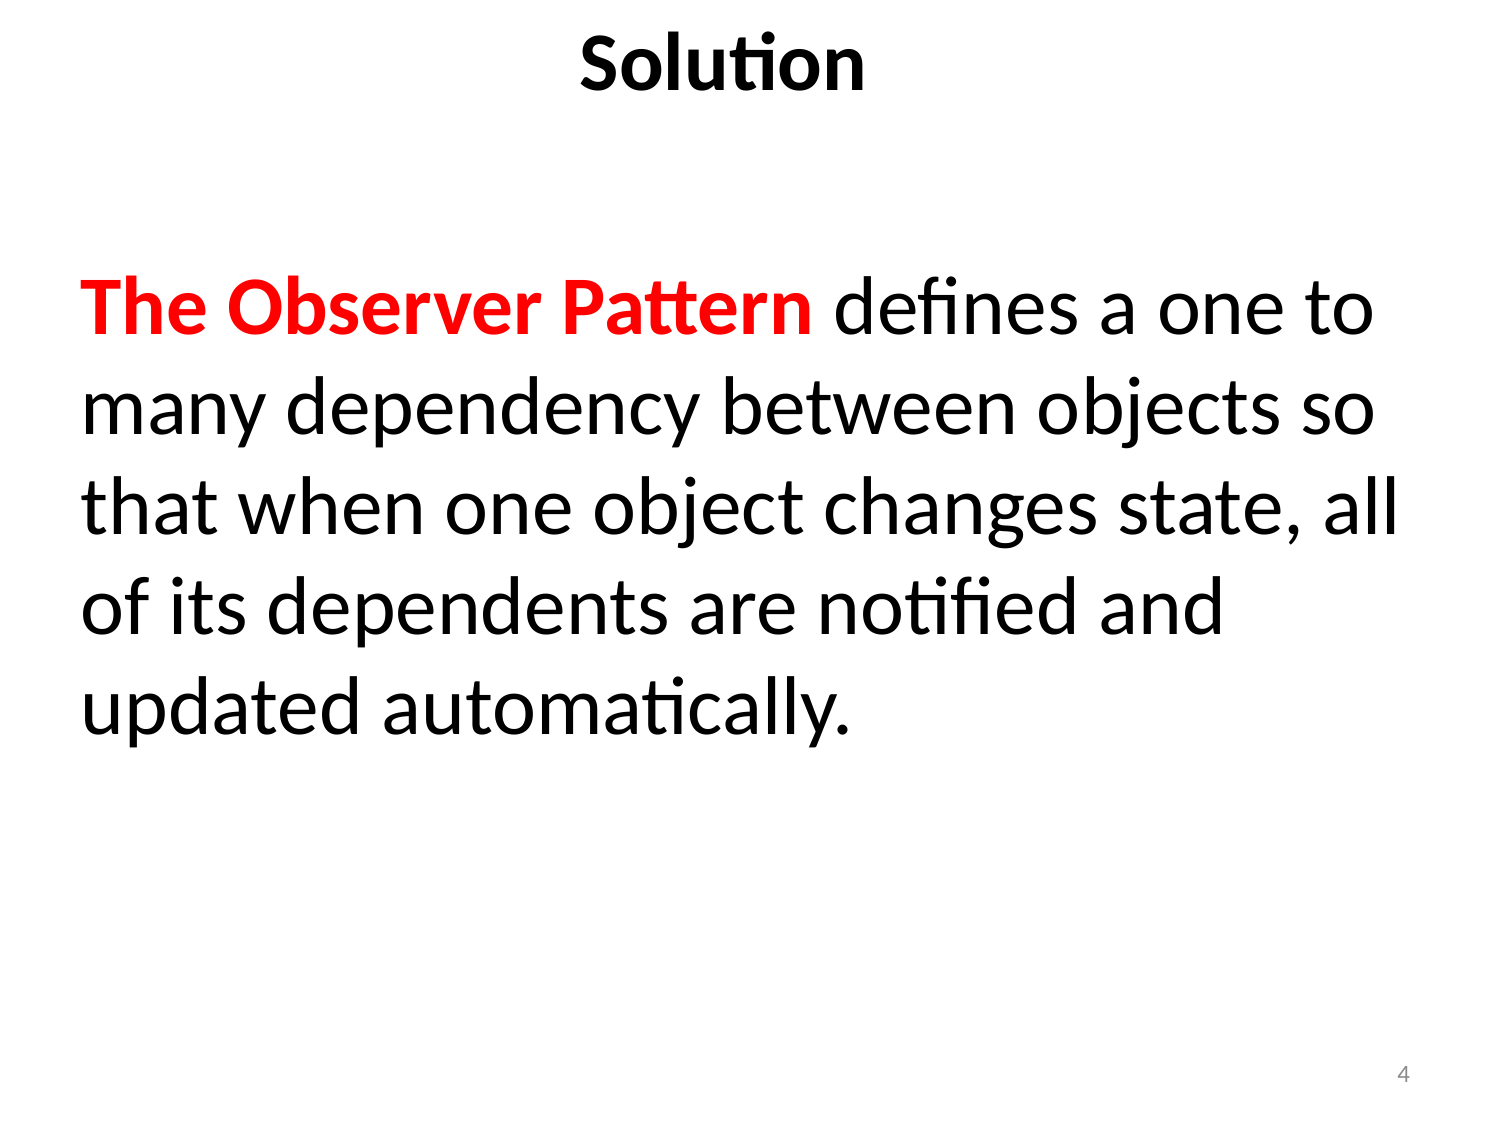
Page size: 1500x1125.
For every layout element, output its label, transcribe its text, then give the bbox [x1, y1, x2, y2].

slide_number 4 [1074, 1042, 1425, 1103]
text_box Solution [565, 0, 883, 115]
text_box The Observer Pattern defines a one to many dependency between objects so that when one object changes state, all of its dependents are notified and updated automatically. [65, 243, 1425, 759]
